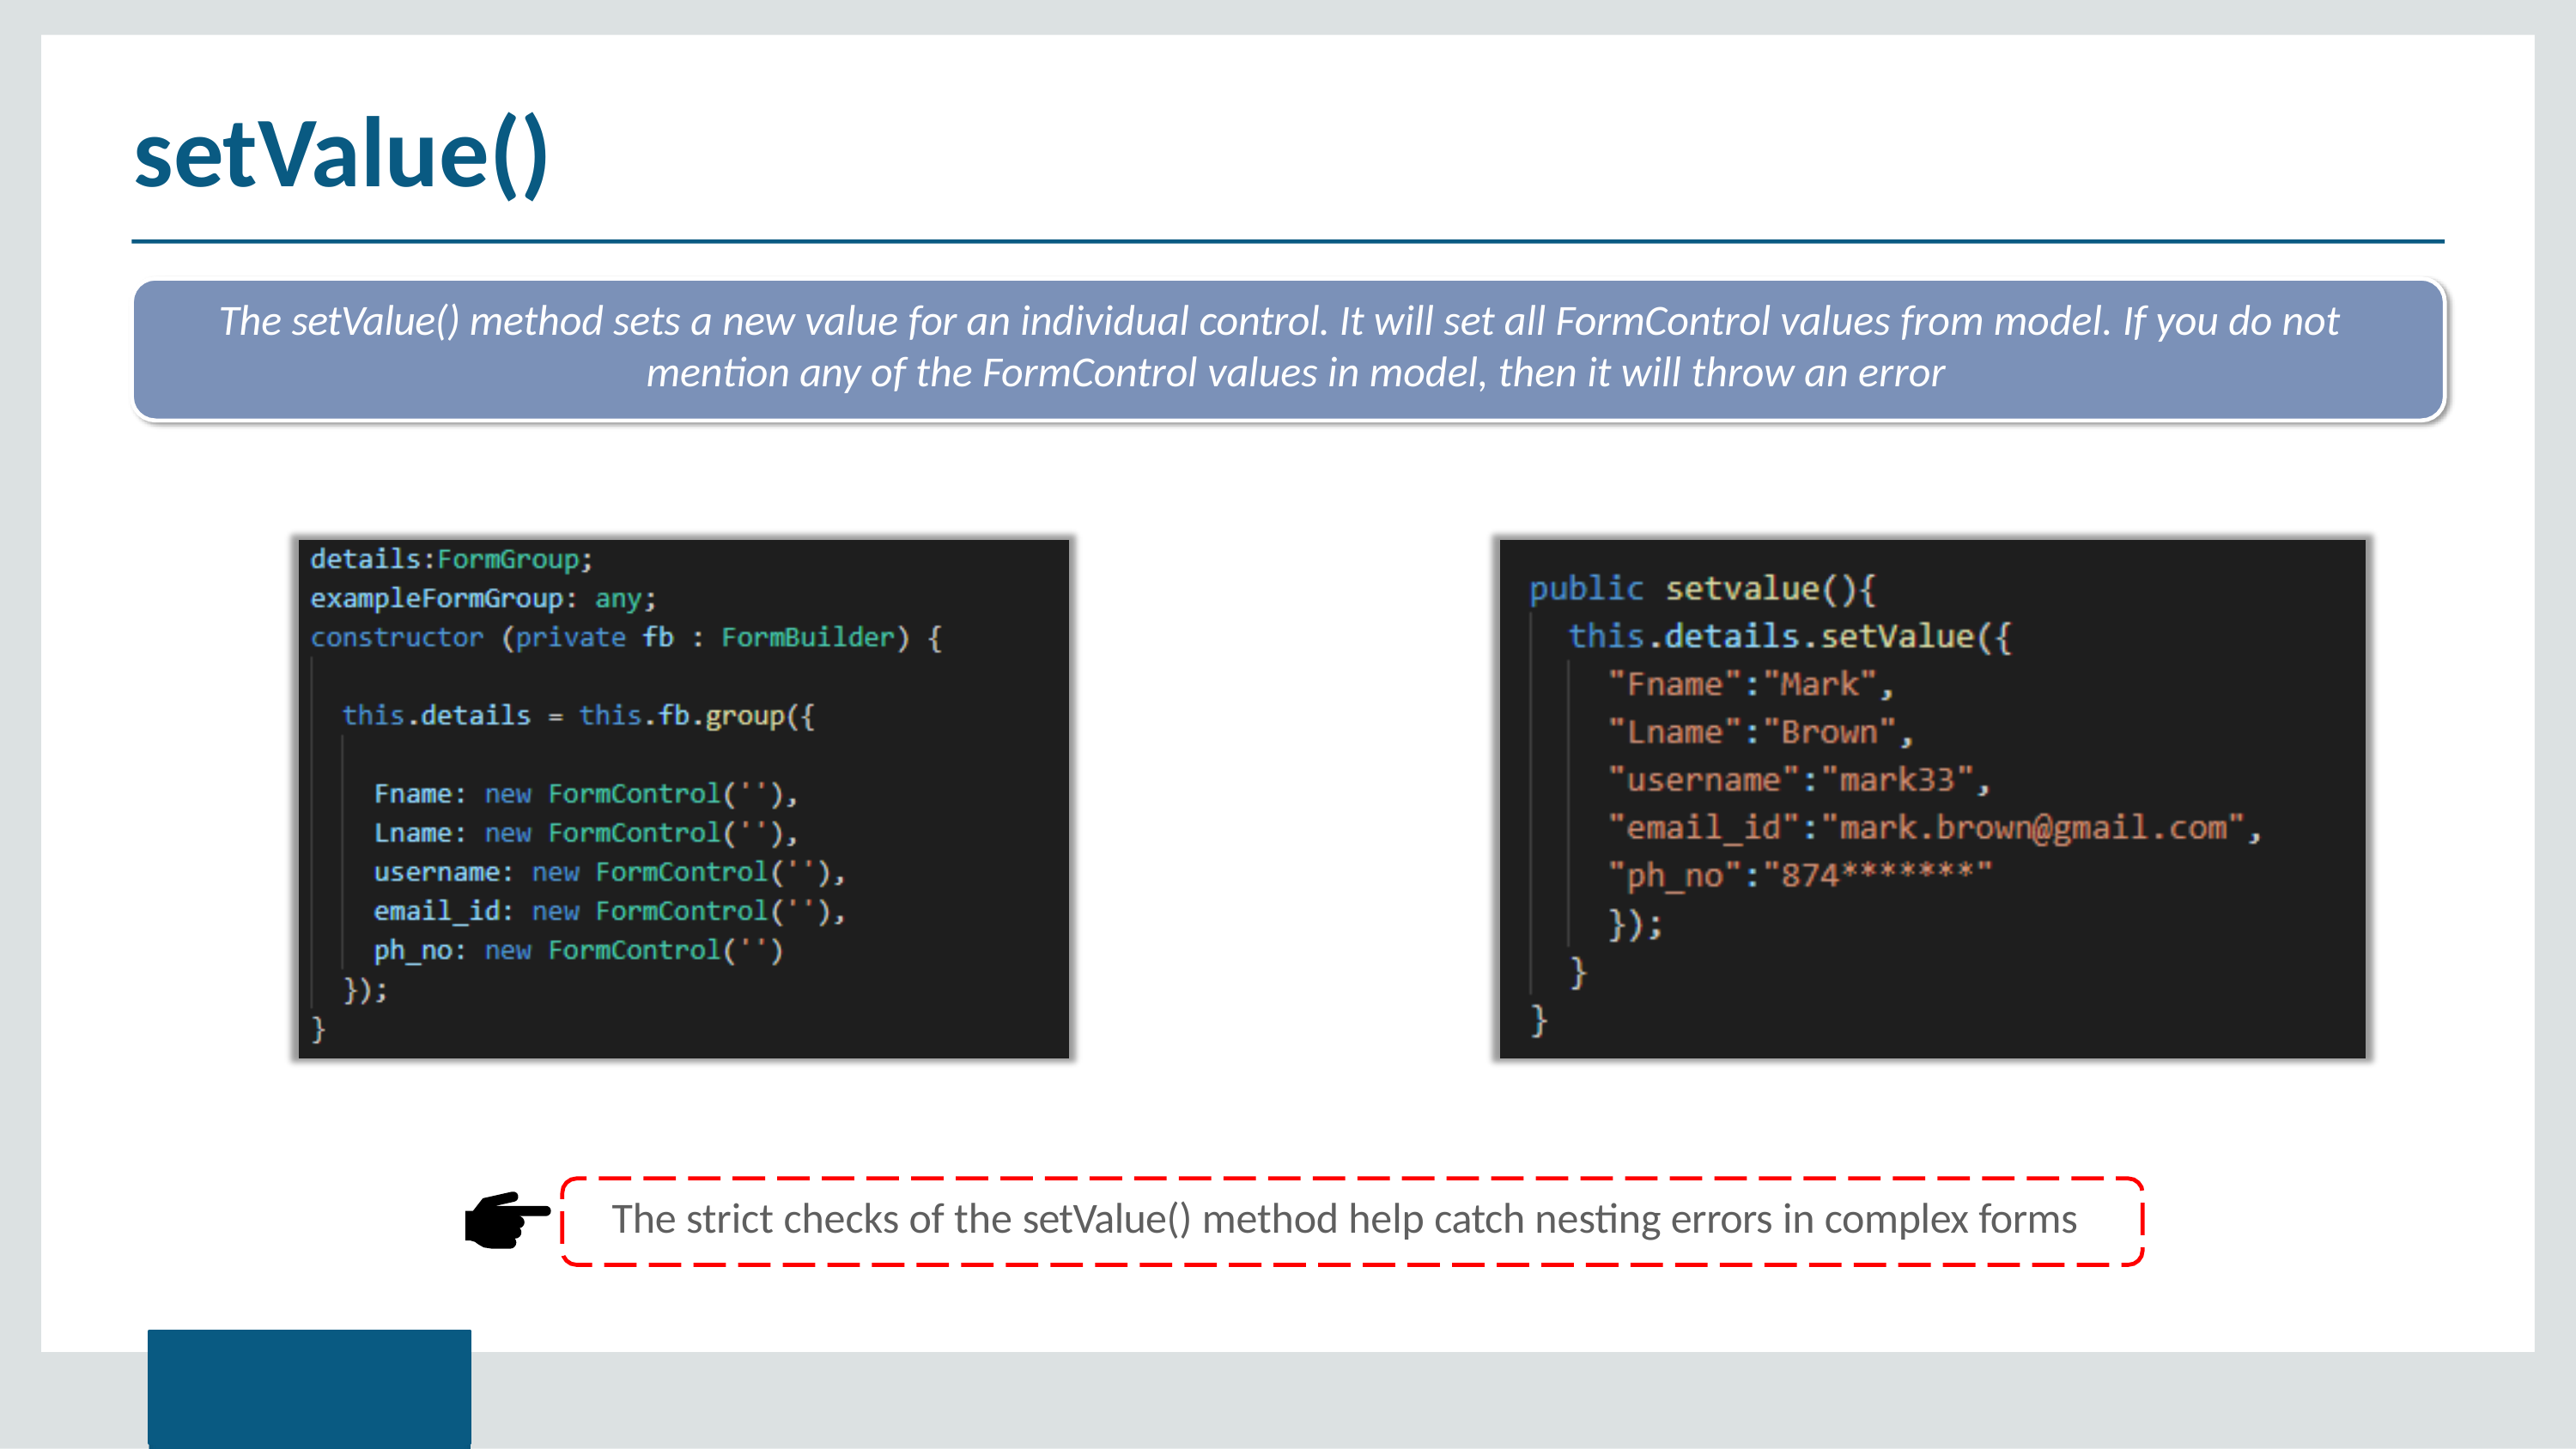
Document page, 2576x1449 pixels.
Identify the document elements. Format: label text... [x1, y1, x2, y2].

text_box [284, 528, 1084, 1070]
text_box [562, 1178, 2143, 1265]
title setValue() [131, 84, 561, 275]
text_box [147, 1329, 472, 1446]
text_box The strict checks of the setValue() method help catch nesting errors in complex forms [610, 1188, 2081, 1242]
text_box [1485, 528, 2380, 1070]
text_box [128, 276, 2457, 433]
text_box [465, 1191, 551, 1249]
